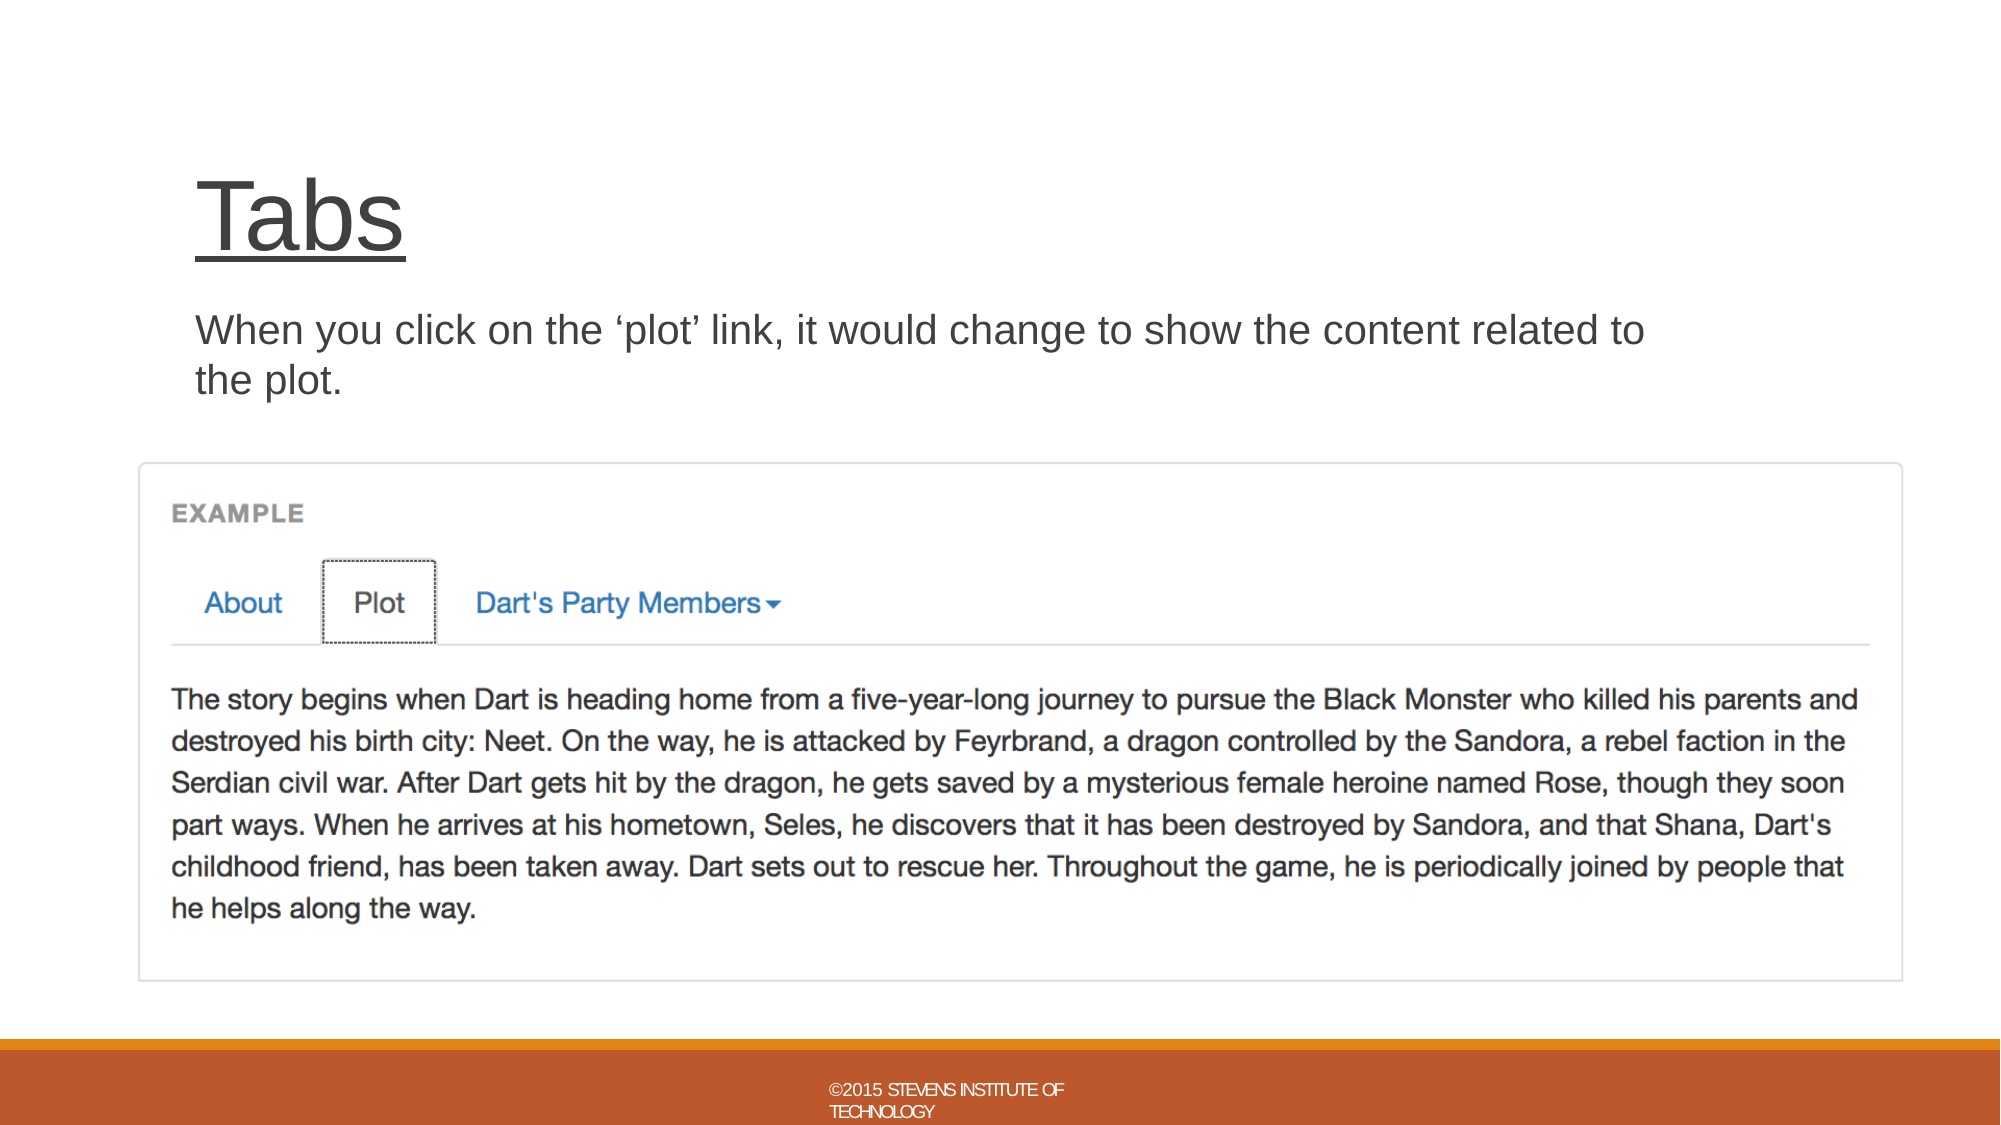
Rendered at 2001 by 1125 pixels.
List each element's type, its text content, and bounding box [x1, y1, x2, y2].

title Tabs [167, 46, 1833, 391]
footer ©2015 STEVENS INSTITUTE OF TECHNOLOGY [827, 1075, 1174, 1125]
text_box [137, 461, 1904, 982]
text_box When you click on the ‘plot’ link, it would change to show the content related to the plot. [192, 300, 1709, 403]
